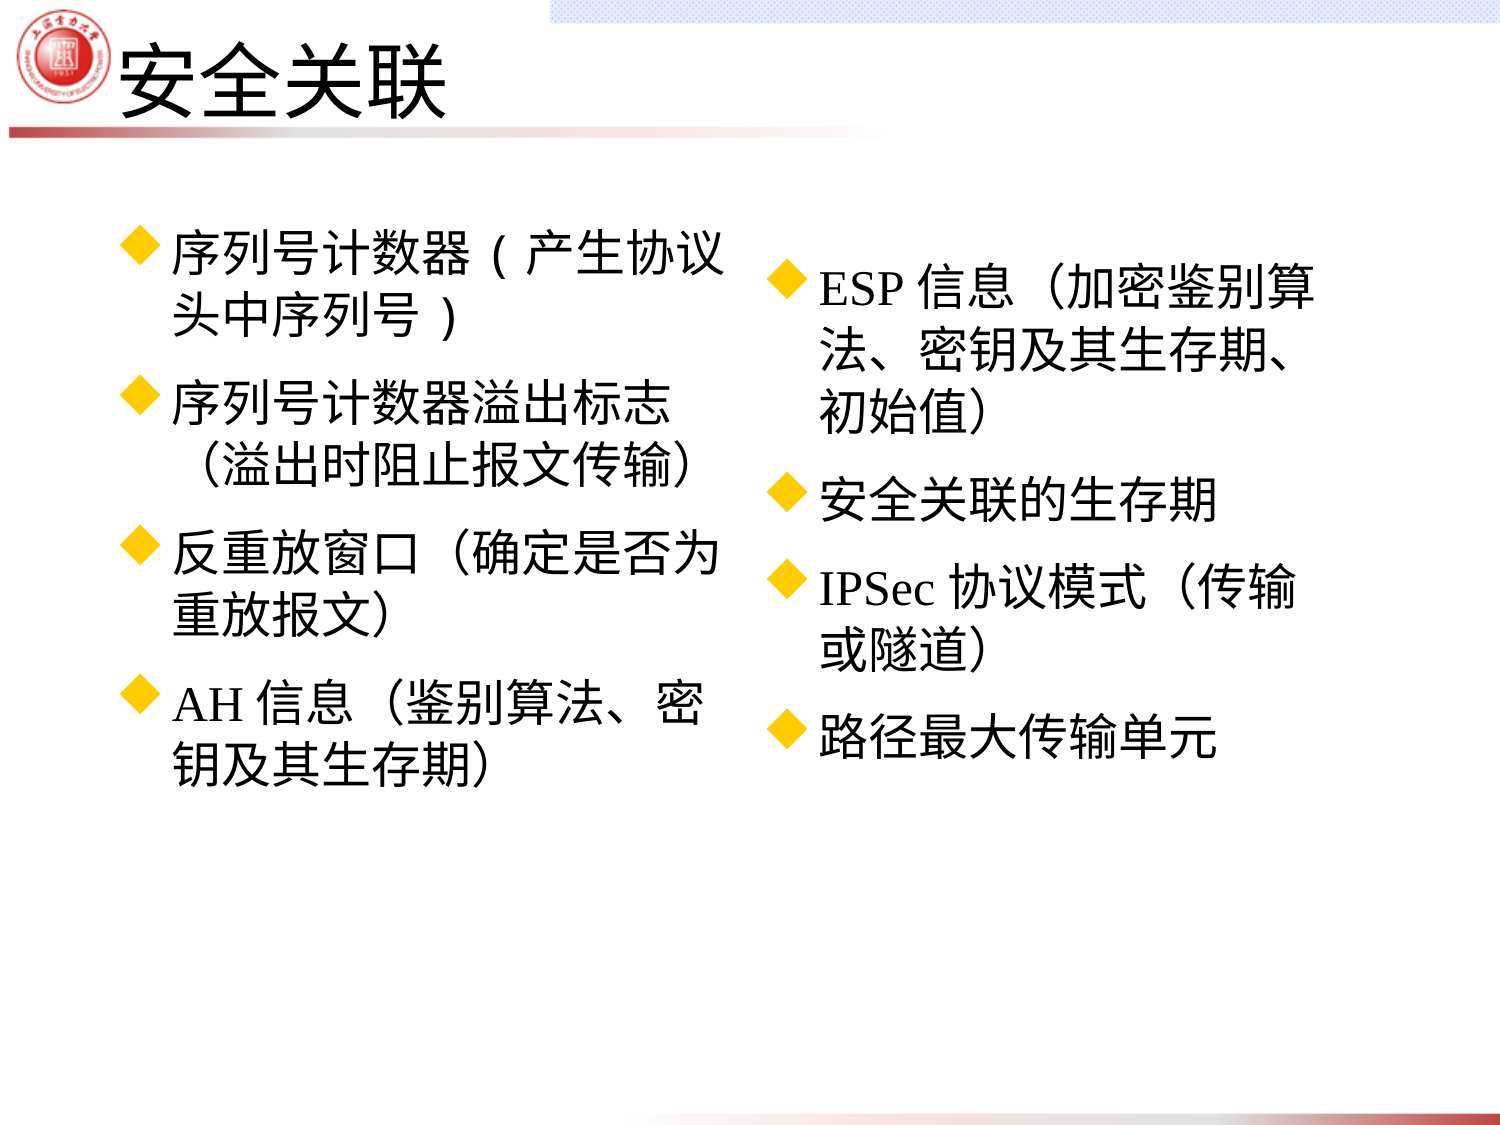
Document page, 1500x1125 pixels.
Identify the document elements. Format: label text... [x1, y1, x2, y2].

picture [0, 0, 1500, 1125]
text_box ESP信息（加密鉴别算法、密钥及其生存期、初始值） 安全关联的生存期 IPSec协议模式（传输或隧道） 路径最大传输单元 [762, 148, 1330, 870]
text_box 序列号计数器(产生协议头中序列号) 序列号计数器溢出标志（溢出时阻止报文传输） 反重放窗口（确定是否为重放报文） AH信息（鉴别算法、密钥及其生存期） [115, 195, 732, 917]
text_box 安全关联 [115, 21, 1476, 149]
